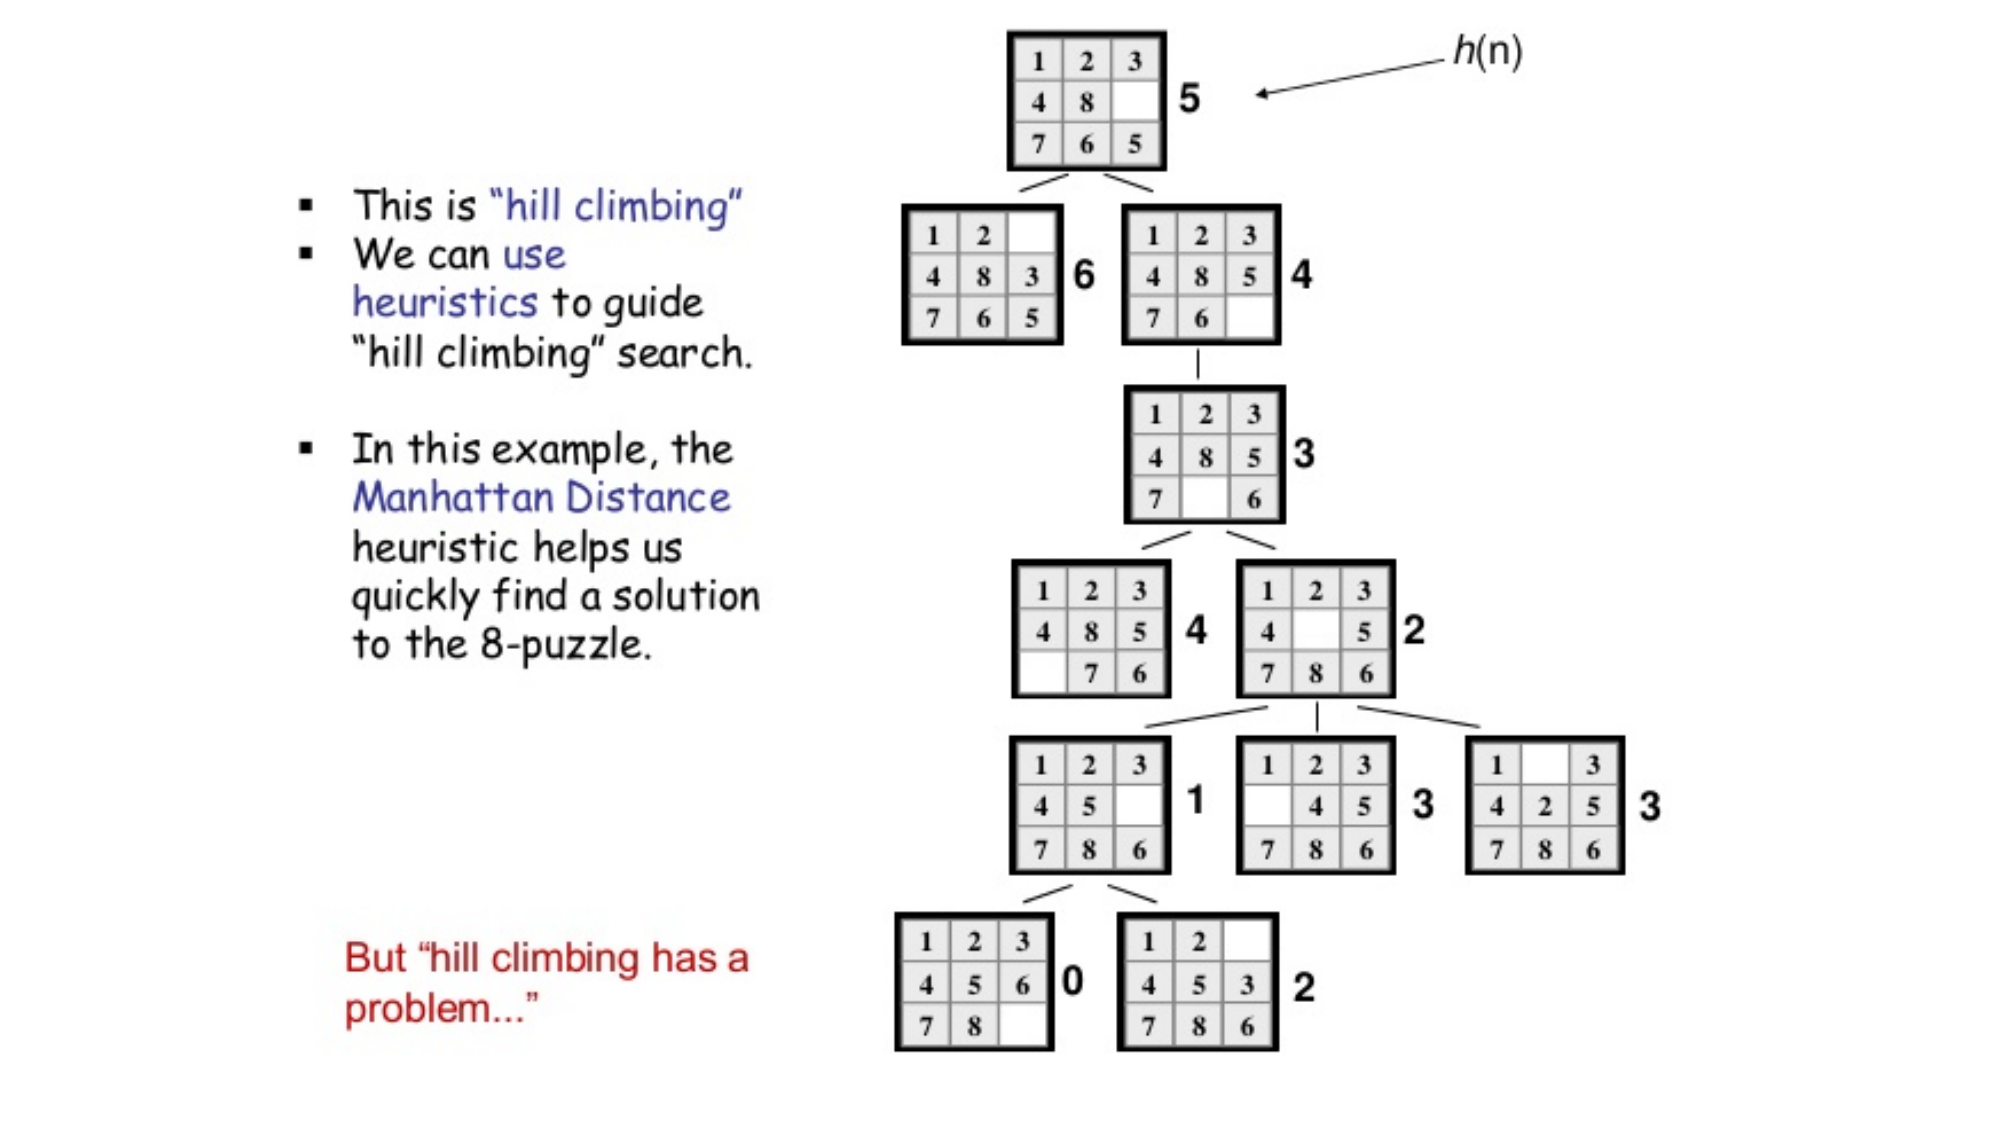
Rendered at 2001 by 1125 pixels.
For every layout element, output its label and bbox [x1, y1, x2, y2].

picture [242, 0, 1704, 1089]
